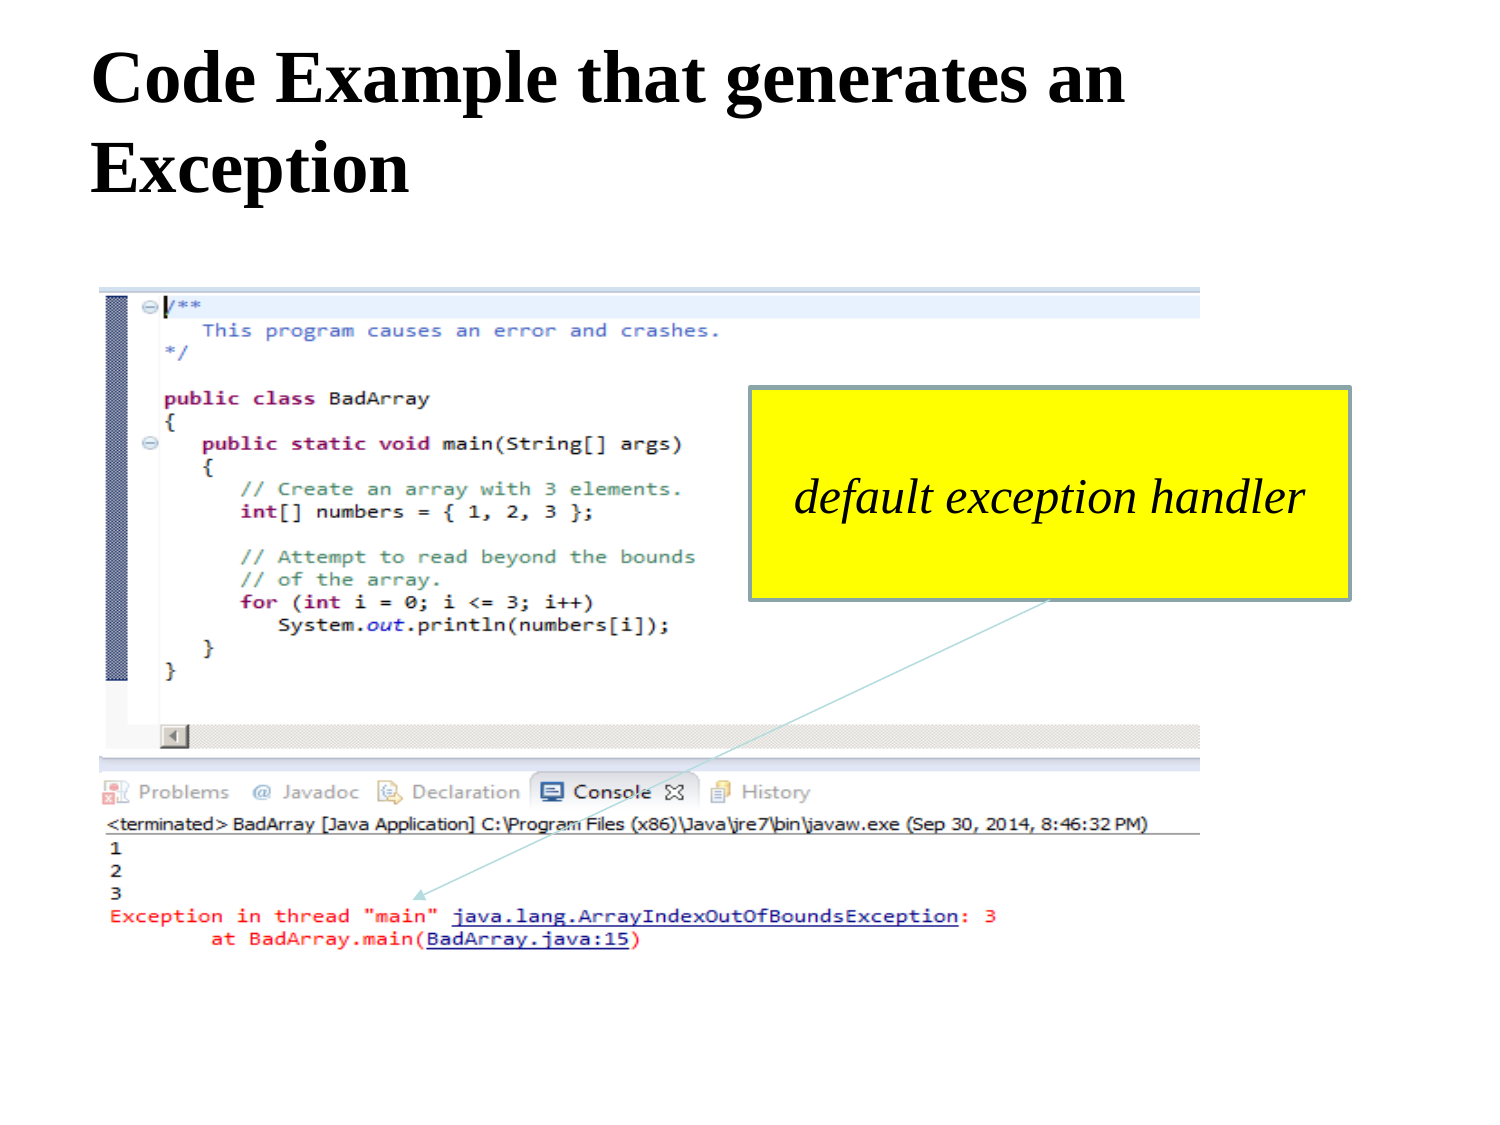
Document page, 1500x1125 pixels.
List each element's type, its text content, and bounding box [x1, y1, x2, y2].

picture [99, 287, 1201, 1007]
title Code Example that generates an Exception [74, 35, 1426, 216]
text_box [412, 599, 1051, 901]
text_box default exception handler [1204, 385, 1352, 602]
